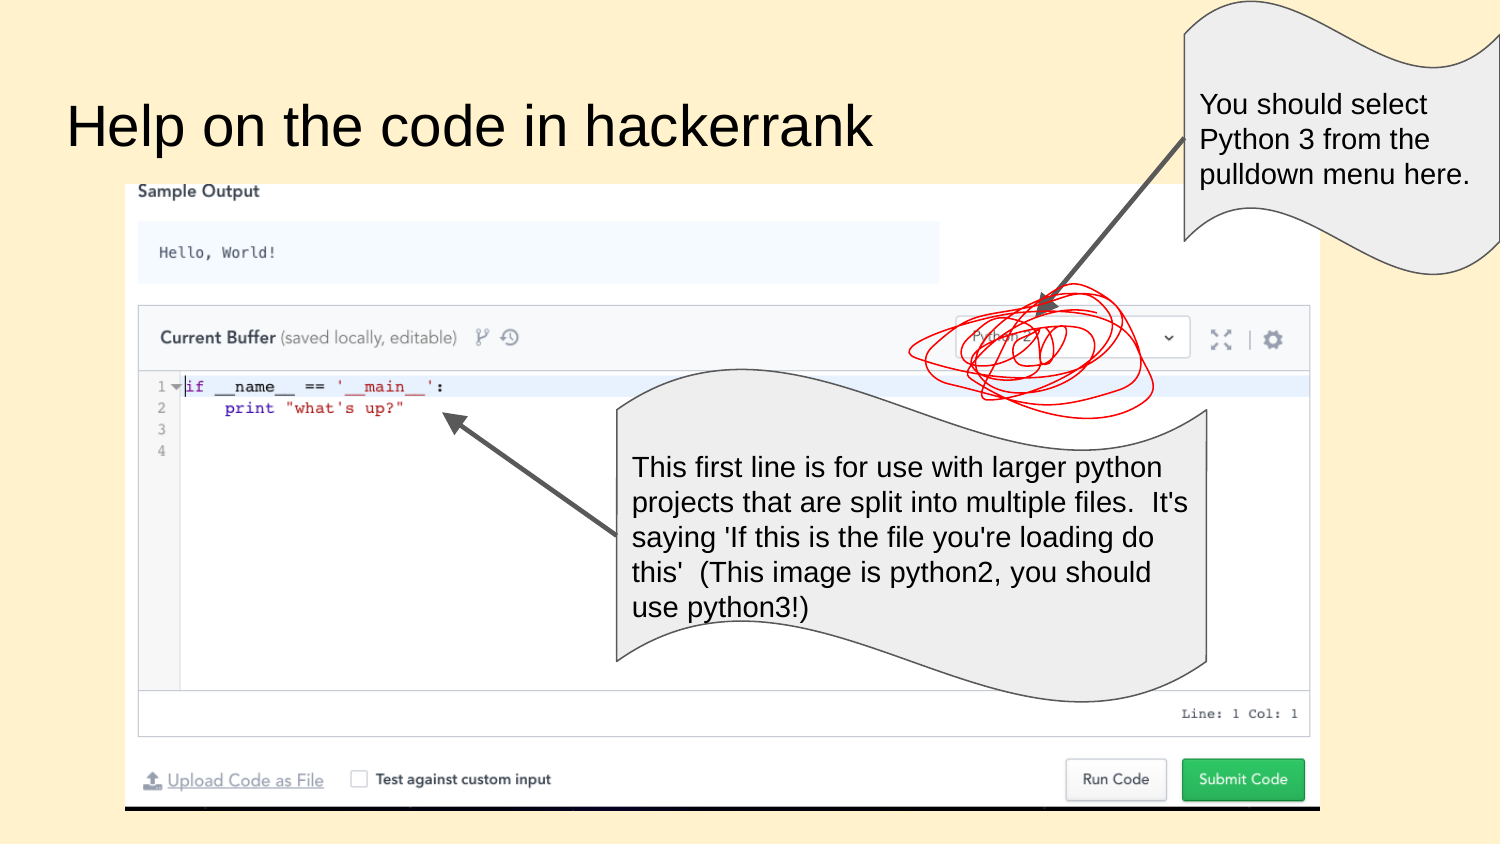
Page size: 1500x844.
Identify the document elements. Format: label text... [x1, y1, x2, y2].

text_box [1034, 137, 1185, 318]
title Help on the code in hackerrank [51, 72, 1184, 167]
picture [125, 184, 1320, 811]
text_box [441, 411, 618, 536]
text_box You should select Python 3 from the pulldown menu here. [1184, 1, 1500, 275]
